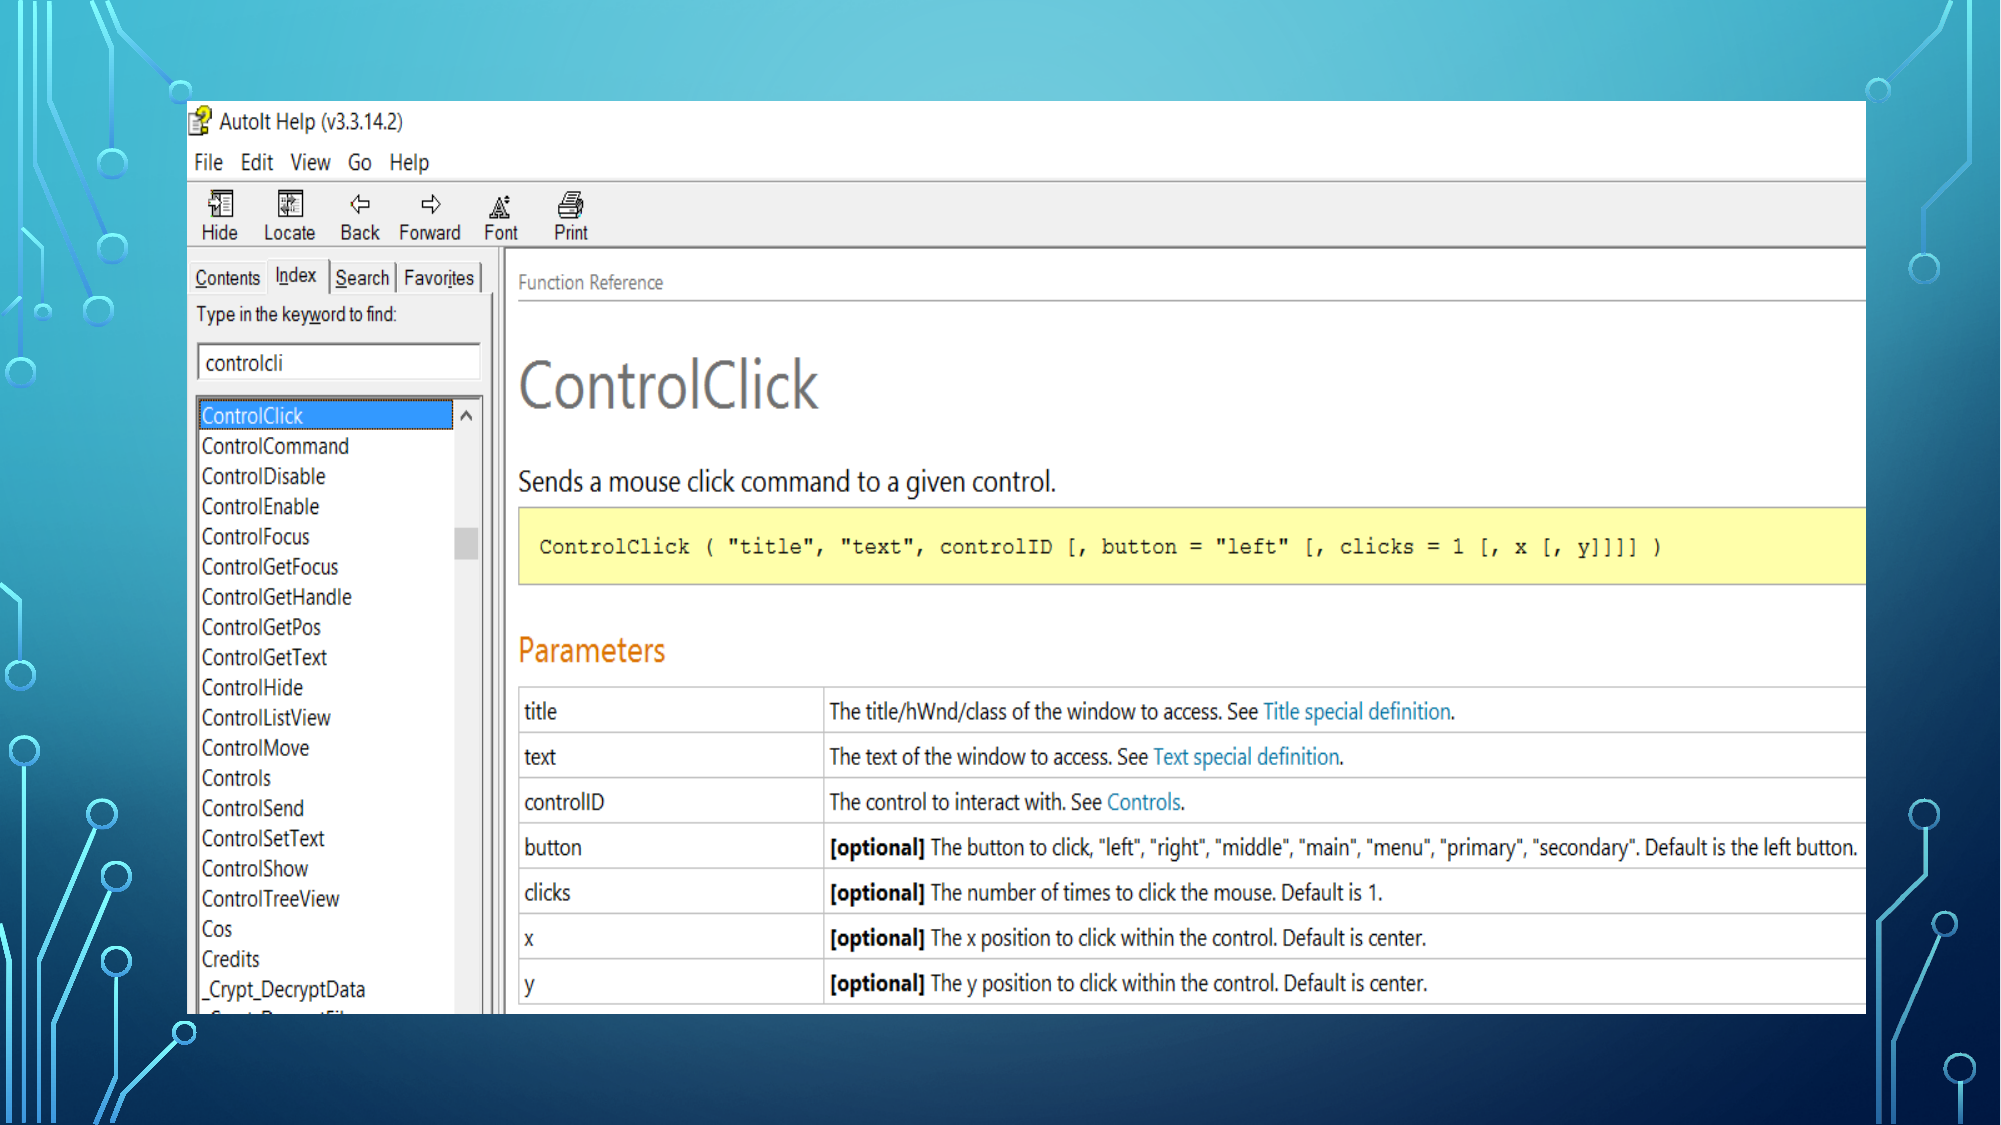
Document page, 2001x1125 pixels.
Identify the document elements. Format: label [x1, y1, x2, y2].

list [186, 101, 1866, 1015]
